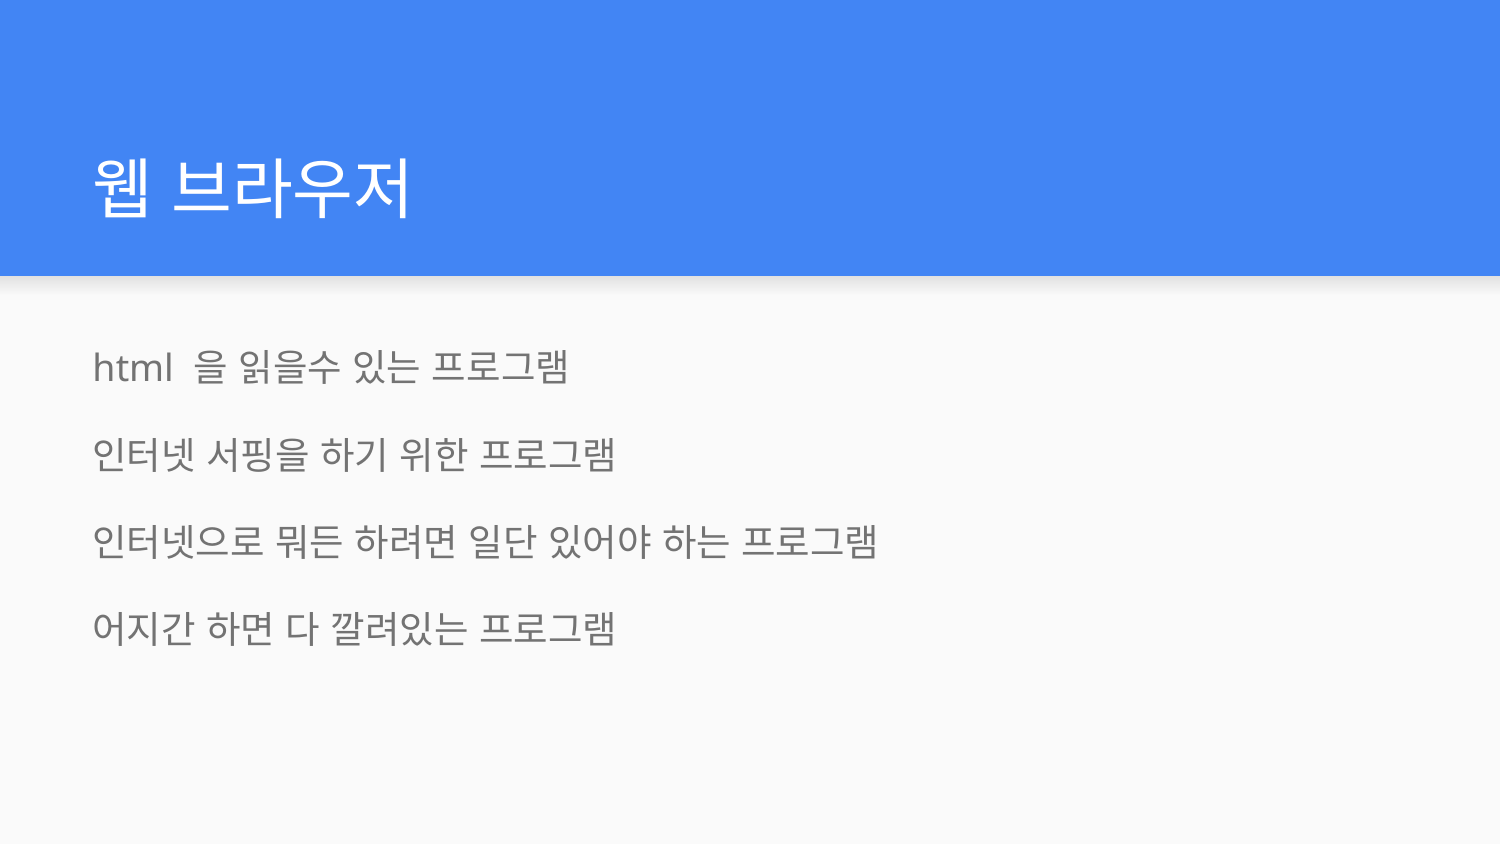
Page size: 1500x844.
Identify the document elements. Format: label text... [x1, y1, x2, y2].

title 웹 브라우저 [77, 121, 1427, 248]
list html 을 읽을수 있는 프로그램 인터넷 서핑을 하기 위한 프로그램 인터넷으로 뭐든 하려면 일단 있어야 하는 프로그램 어지간 하면 다 깔려있는 프로그램 [77, 314, 1427, 760]
